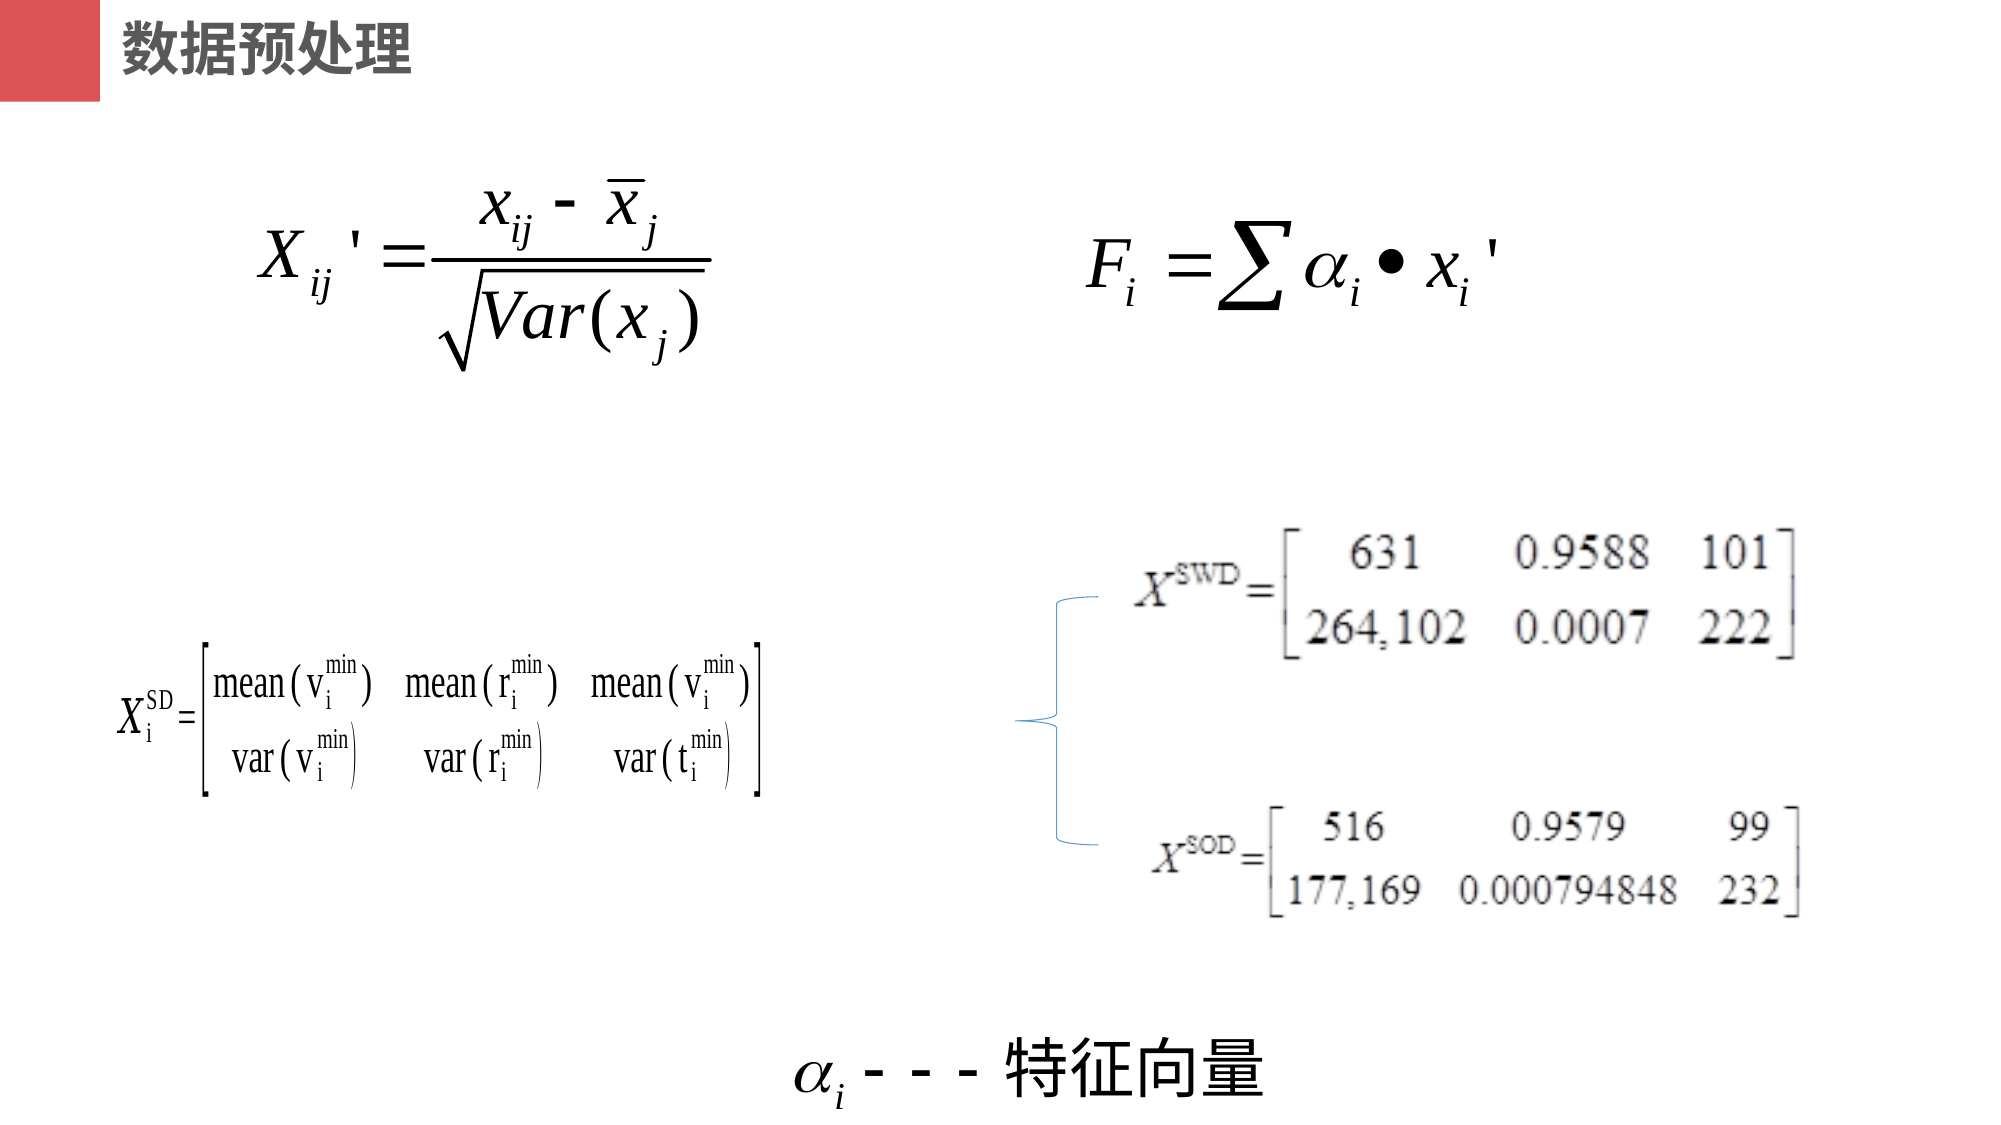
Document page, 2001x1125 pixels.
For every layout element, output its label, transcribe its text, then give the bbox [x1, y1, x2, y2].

text_box 数据预处理 [106, 5, 843, 90]
text_box [0, 0, 101, 103]
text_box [243, 153, 728, 385]
text_box [1014, 596, 1099, 846]
picture [1126, 520, 1808, 673]
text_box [785, 1026, 1277, 1125]
picture [1142, 799, 1808, 929]
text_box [1073, 208, 1511, 330]
